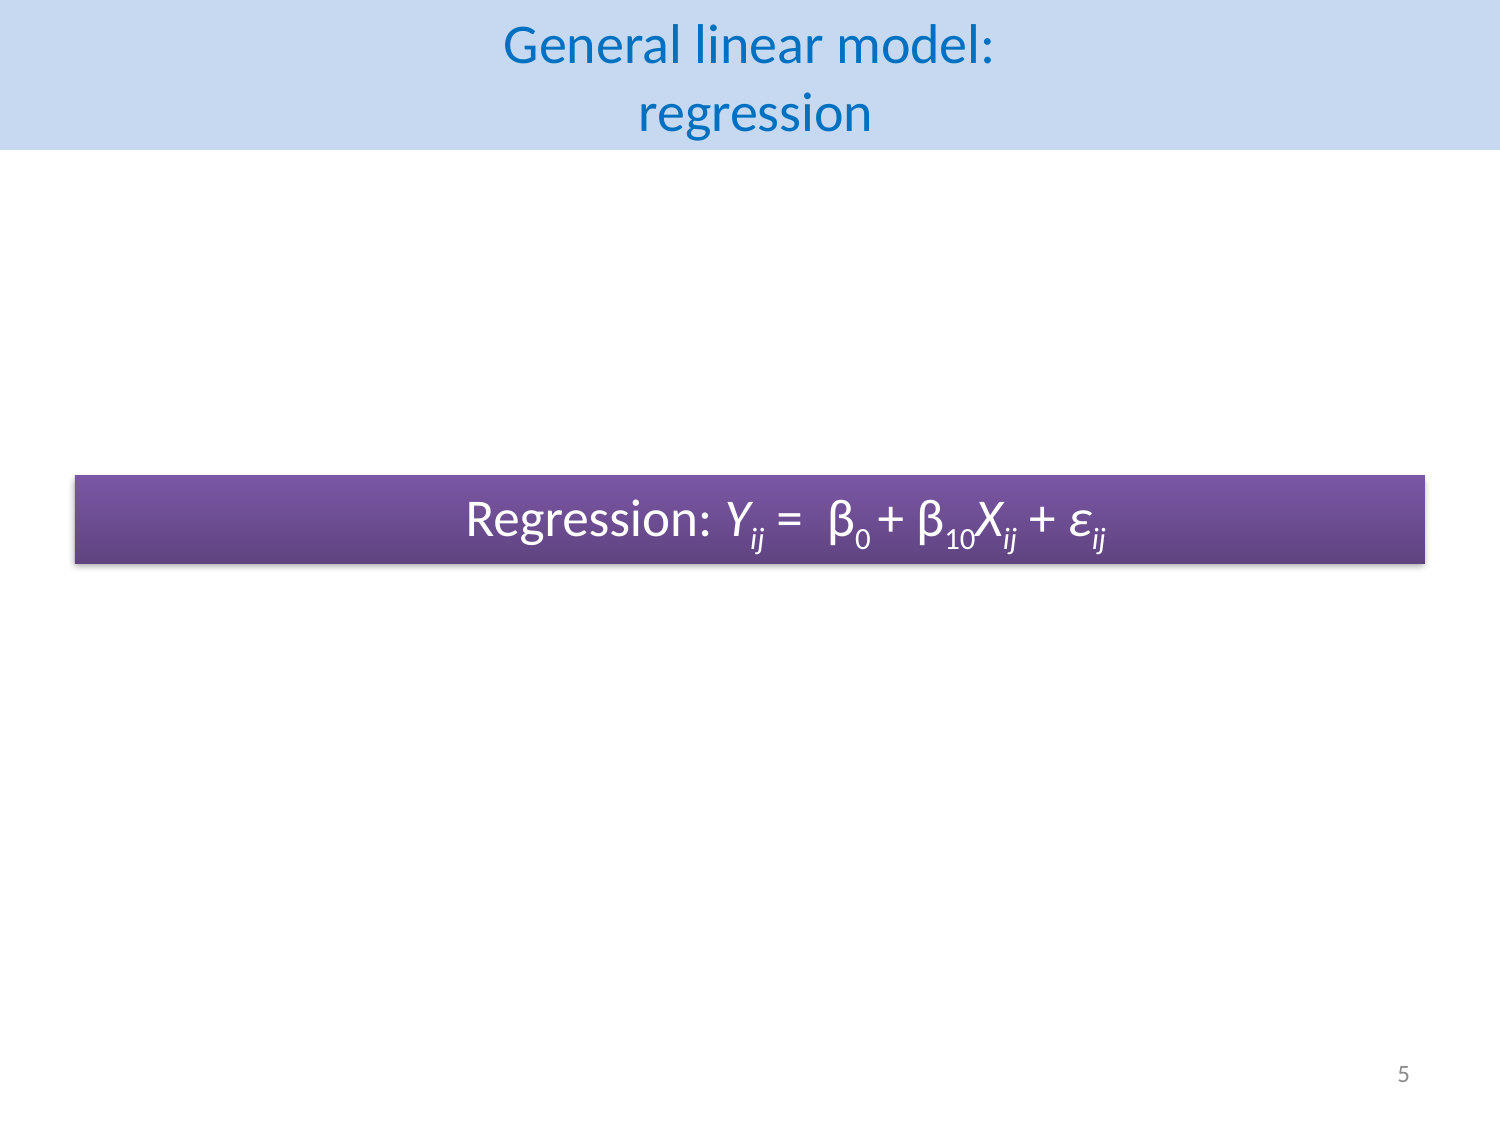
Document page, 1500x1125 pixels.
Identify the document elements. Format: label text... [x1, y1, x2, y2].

slide_number 5 [1074, 1042, 1425, 1103]
title General linear model: regression [0, 0, 1500, 150]
text_box Regression: Yij = β0 + β10Xij + εij [74, 475, 1425, 564]
